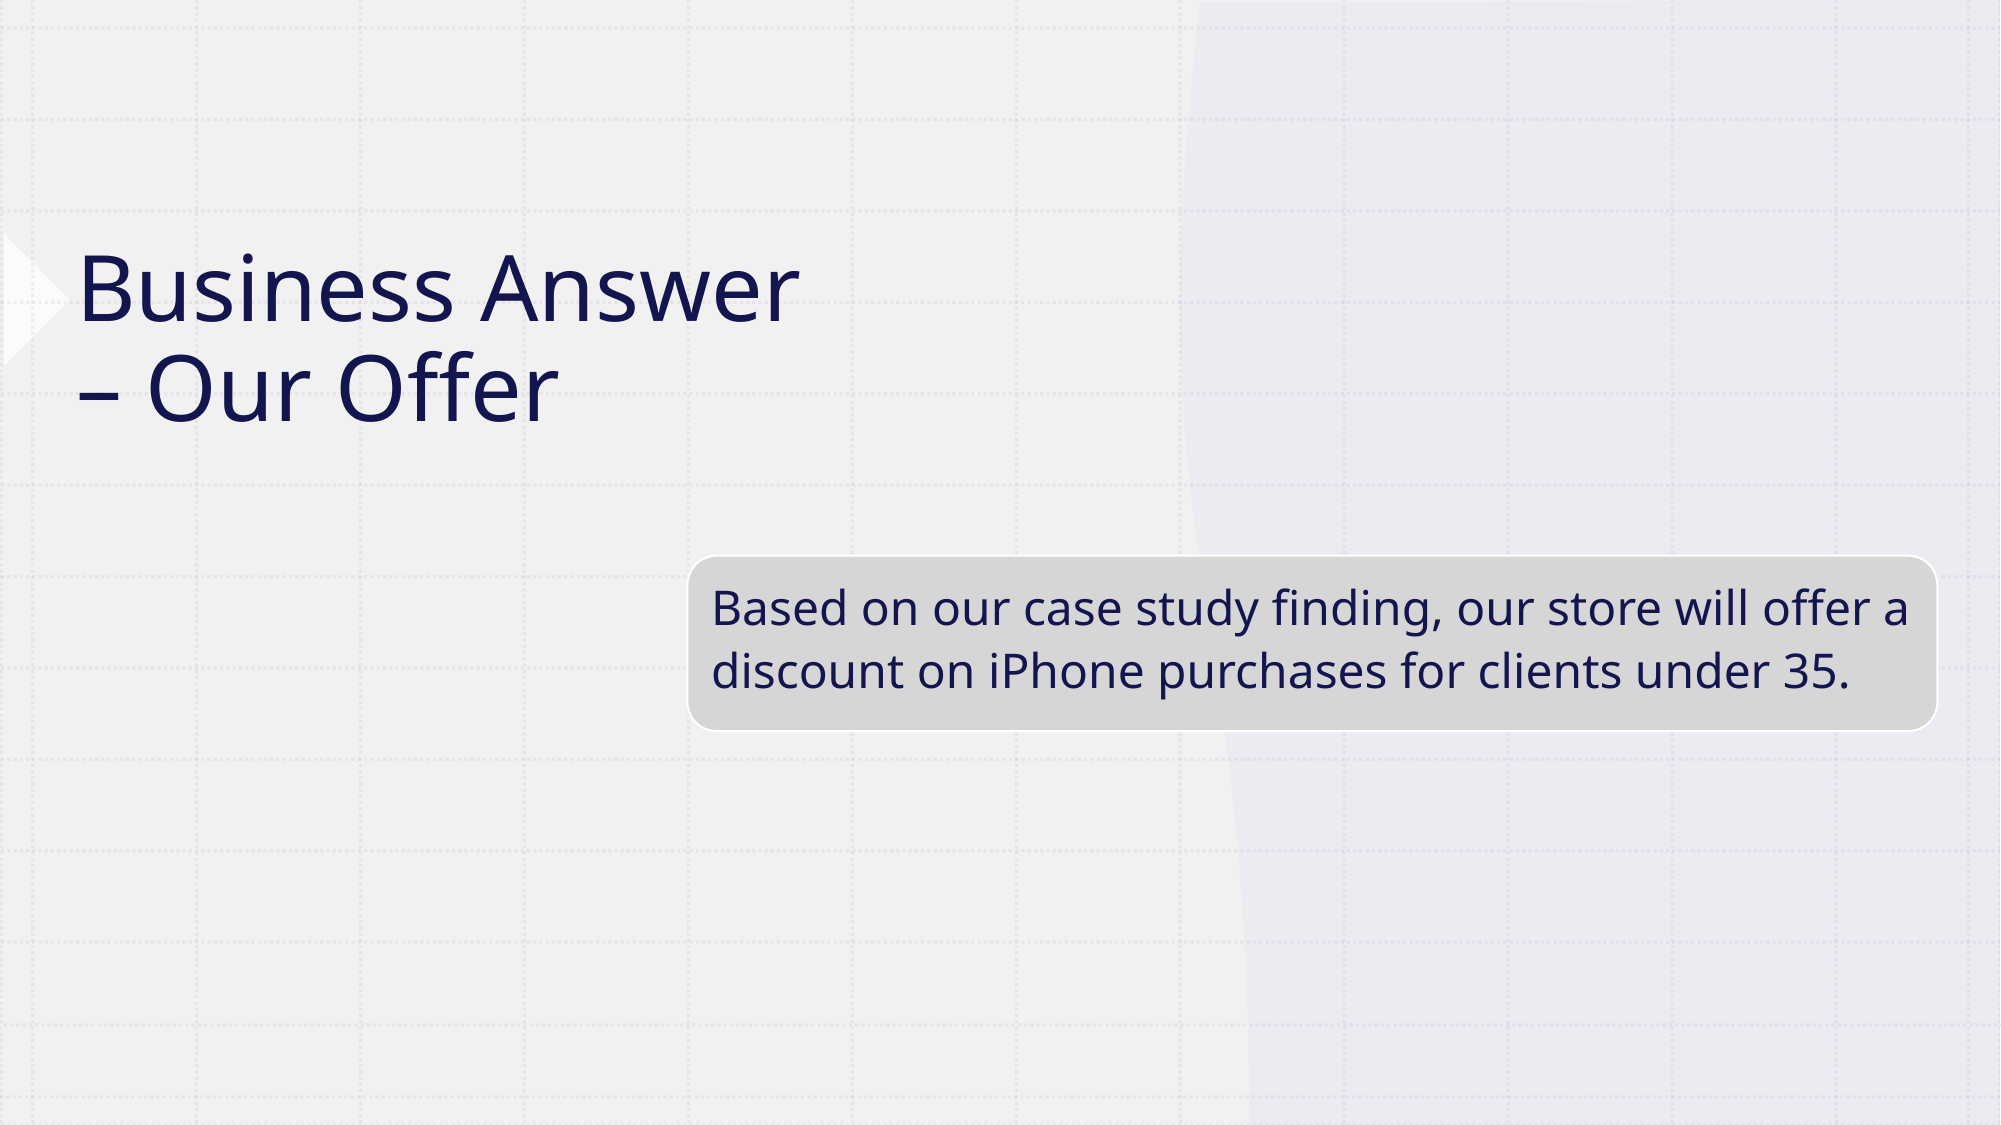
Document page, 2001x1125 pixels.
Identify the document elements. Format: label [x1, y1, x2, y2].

text_box [0, 0, 2000, 1125]
